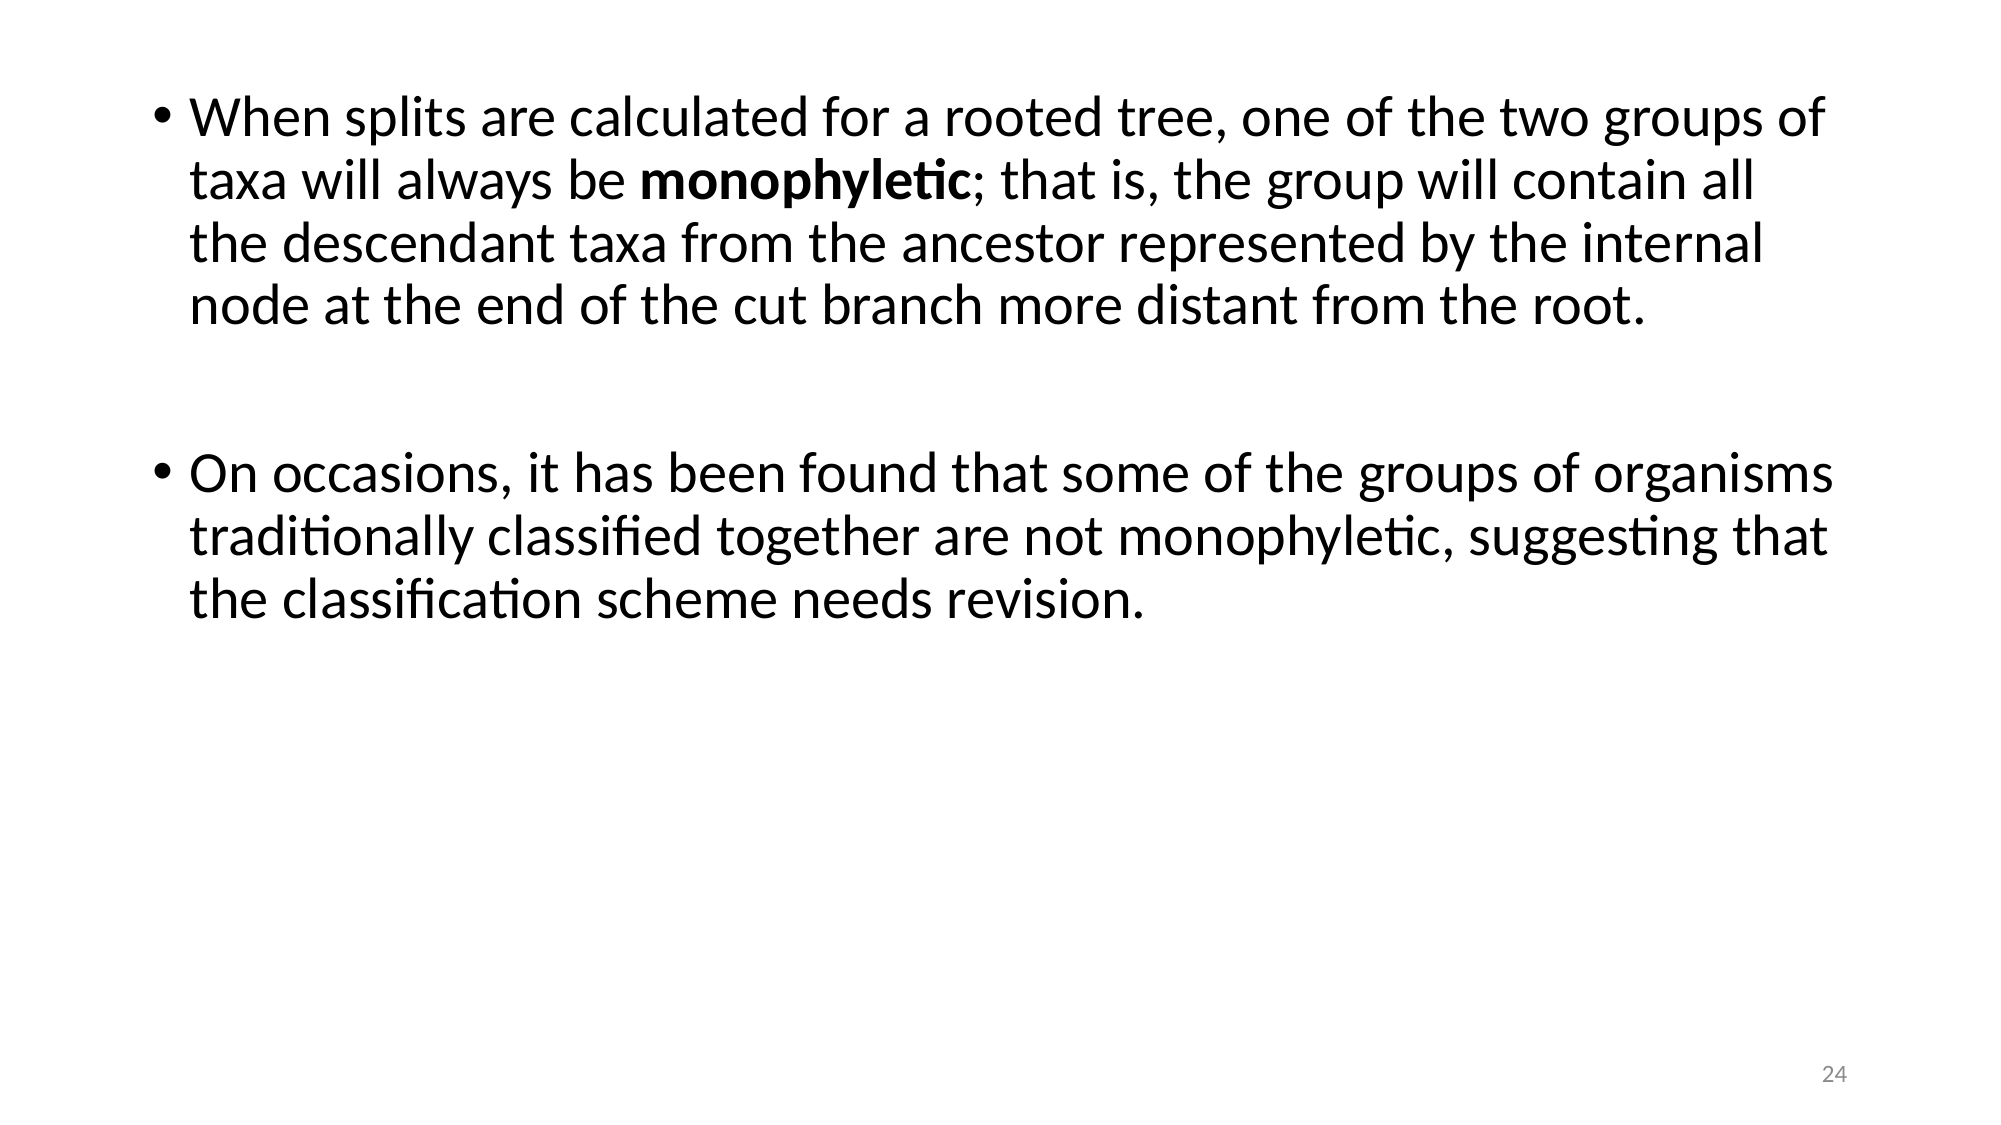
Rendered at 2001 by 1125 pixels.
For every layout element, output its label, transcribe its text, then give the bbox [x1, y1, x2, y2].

list When splits are calculated for a rooted tree, one of the two groups of taxa will always be monophyletic; that is, the group will contain all the descendant taxa from the ancestor represented by the internal node at the end of the cut branch more distant from the root. On occasions, it has been found that some of the groups of organisms traditionally classified together are not monophyletic, suggesting that the classification scheme needs revision. [137, 78, 1863, 1014]
slide_number 24 [1412, 1042, 1863, 1103]
